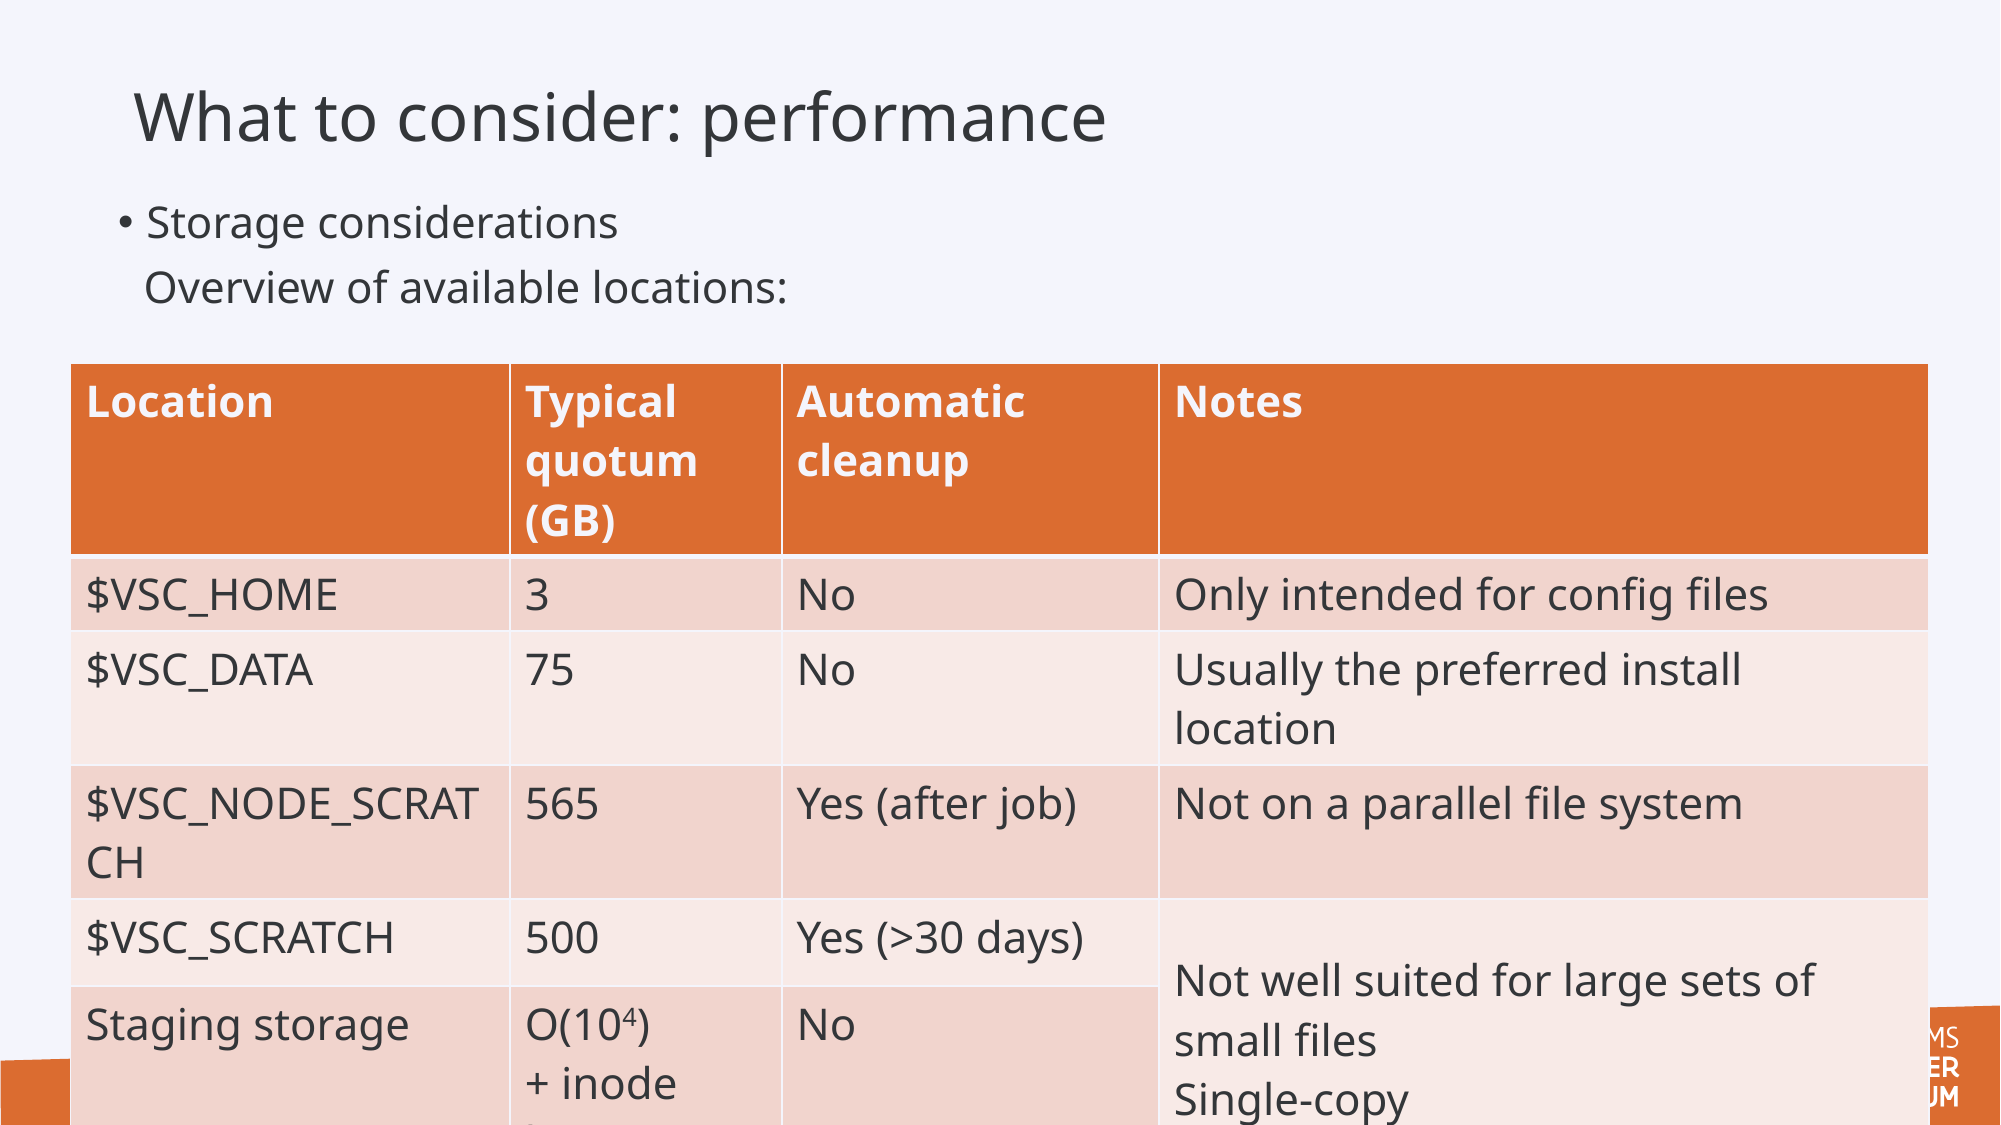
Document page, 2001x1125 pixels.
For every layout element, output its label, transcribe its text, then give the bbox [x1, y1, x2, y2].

table_cell Not well suited for large sets of small files Single-copy [1160, 900, 1928, 1125]
picture [1930, 1021, 1960, 1117]
table_cell 565 [511, 766, 781, 898]
table_cell No [783, 632, 1158, 764]
table_header Notes [1160, 364, 1928, 554]
table_cell 3 [511, 559, 781, 630]
table_cell O(104) + inode limits [511, 987, 781, 1125]
table_cell Yes (>30 days) [783, 900, 1158, 985]
list Storage considerations [118, 200, 1686, 266]
table_cell 500 [511, 900, 781, 985]
table_cell No [783, 987, 1158, 1125]
table_cell 75 [511, 632, 781, 764]
table_cell $VSC_SCRATCH [71, 900, 509, 985]
table_cell Yes (after job) [783, 766, 1158, 898]
table_cell No [783, 559, 1158, 630]
table_header Automatic cleanup [783, 364, 1158, 554]
table_cell Usually the preferred install location [1160, 632, 1928, 764]
table_cell Only intended for config files [1160, 559, 1928, 630]
table_header Location [71, 364, 509, 554]
table_cell Staging storage [71, 987, 509, 1125]
table_header Typical quotum (GB) [511, 364, 781, 554]
table_cell $VSC_DATA [71, 632, 509, 764]
text_box What to consider: performance [118, 54, 1941, 185]
text_box Overview of available locations: [143, 265, 1863, 362]
table_cell $VSC_NODE_SCRATCH [71, 766, 509, 898]
table_cell Not on a parallel file system [1160, 766, 1928, 898]
table_cell $VSC_HOME [71, 559, 509, 630]
